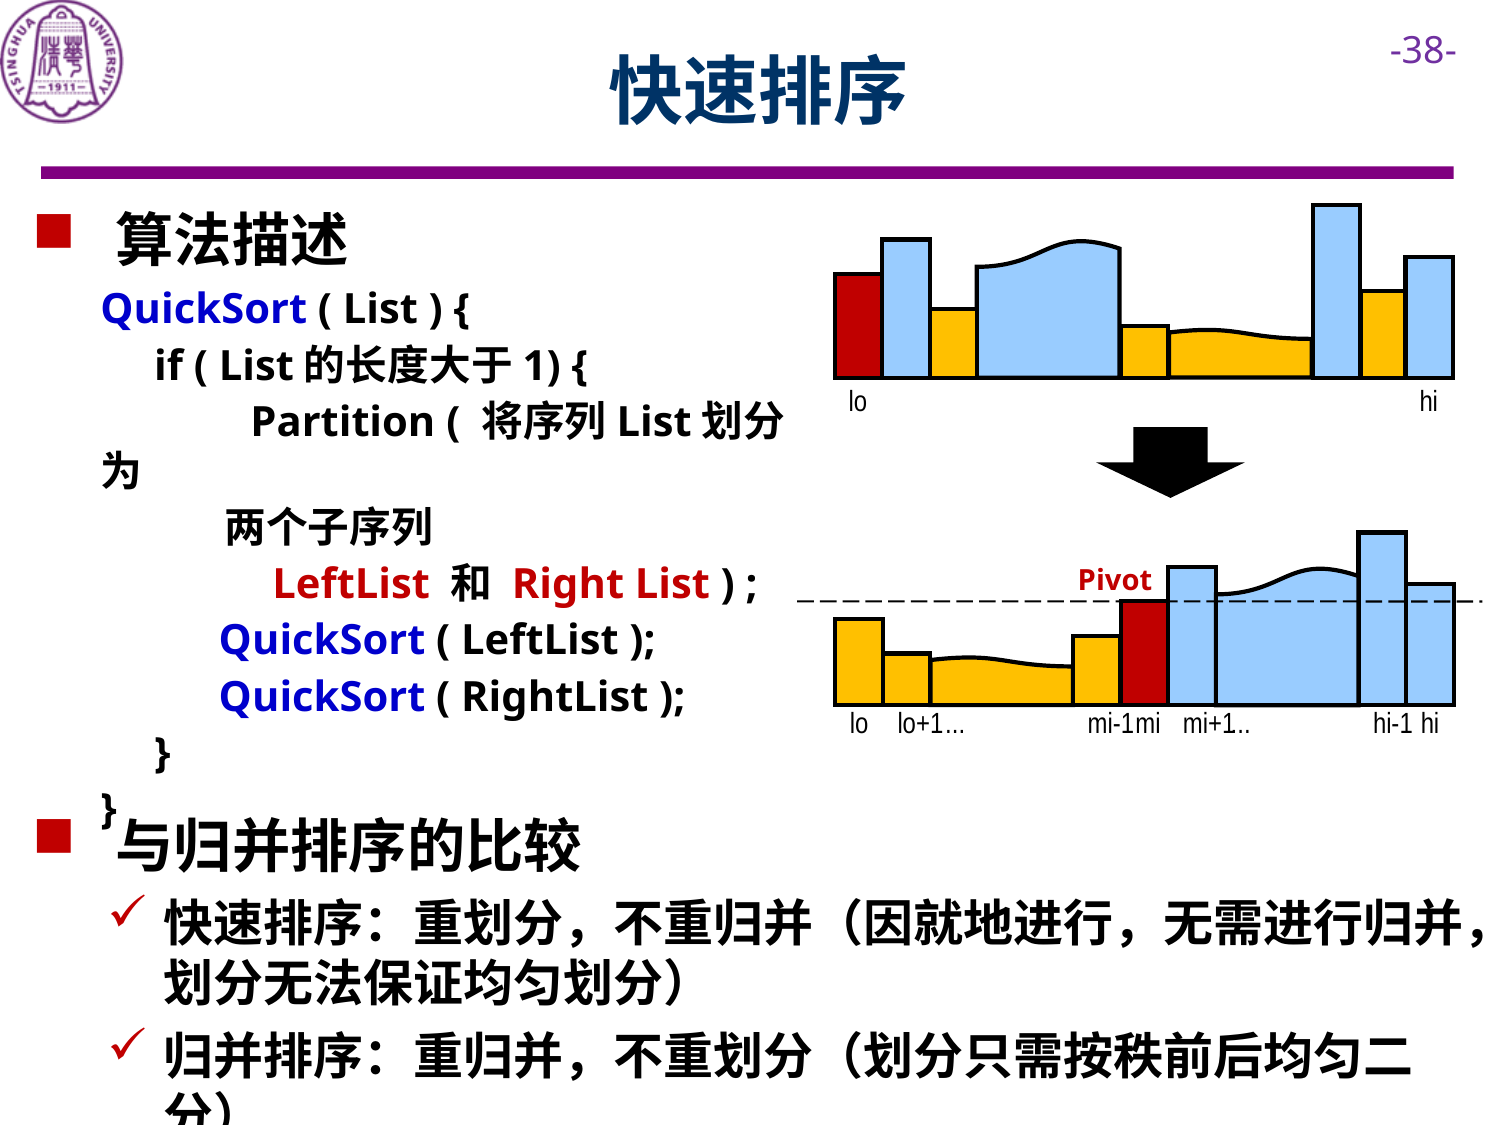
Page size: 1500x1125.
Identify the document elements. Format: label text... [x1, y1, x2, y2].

text_box [930, 308, 977, 378]
text_box [882, 239, 930, 378]
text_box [796, 532, 1483, 740]
text_box [1096, 427, 1245, 498]
text_box [1405, 256, 1454, 378]
text_box [1361, 291, 1405, 378]
picture [0, 0, 124, 124]
text_box [1312, 204, 1361, 378]
title 快速排序 [135, 13, 1383, 165]
text_box QuickSort ( List ) { if ( List的长度大于1) { Partition ( 将序列List划分为 两个子序列 LeftList 和 Right List ) ; QuickSort ( LeftList ); QuickSort ( RightList ); } } [85, 344, 833, 801]
text_box hi [1404, 382, 1453, 418]
text_box 算法描述 [17, 196, 1449, 344]
text_box [1169, 344, 1312, 378]
text_box [1120, 325, 1168, 378]
text_box lo [833, 382, 882, 418]
text_box [976, 241, 1120, 378]
text_box 与归并排序的比较 快速排序：重划分，不重归并（因就地进行，无需进行归并，划分无法保证均匀划分） 归并排序：重归并，不重划分（划分只需按秩前后均匀二分） [17, 801, 1500, 1125]
text_box [834, 274, 882, 378]
